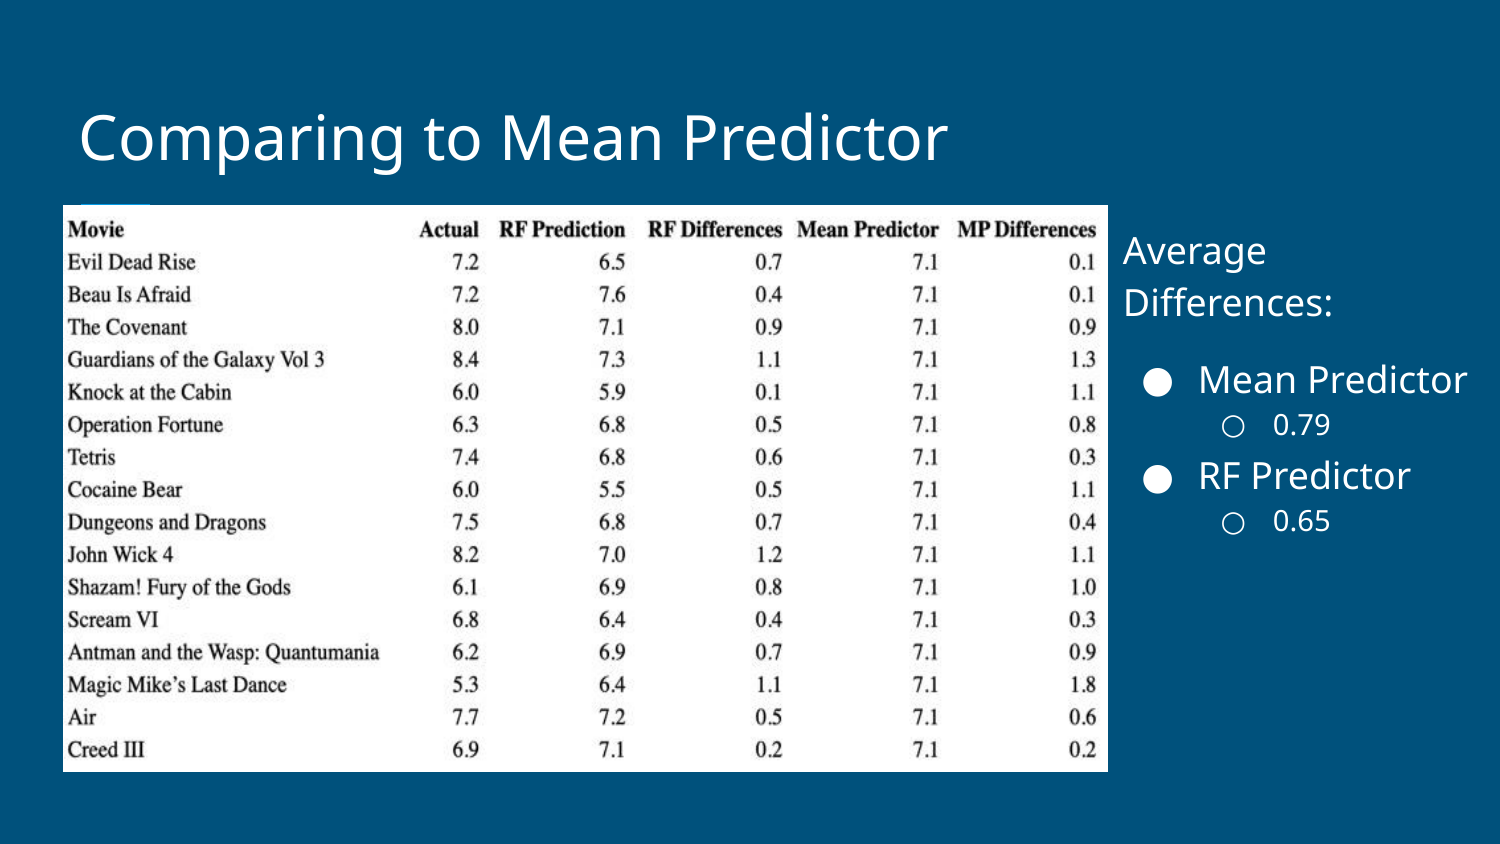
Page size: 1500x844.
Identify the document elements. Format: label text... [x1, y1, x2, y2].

picture [64, 206, 1107, 771]
text_box RF Predictor 0.65 [1113, 430, 1464, 553]
list Average Differences: Mean Predictor 0.79 [1109, 205, 1500, 742]
title Comparing to Mean Predictor [63, 75, 1437, 188]
